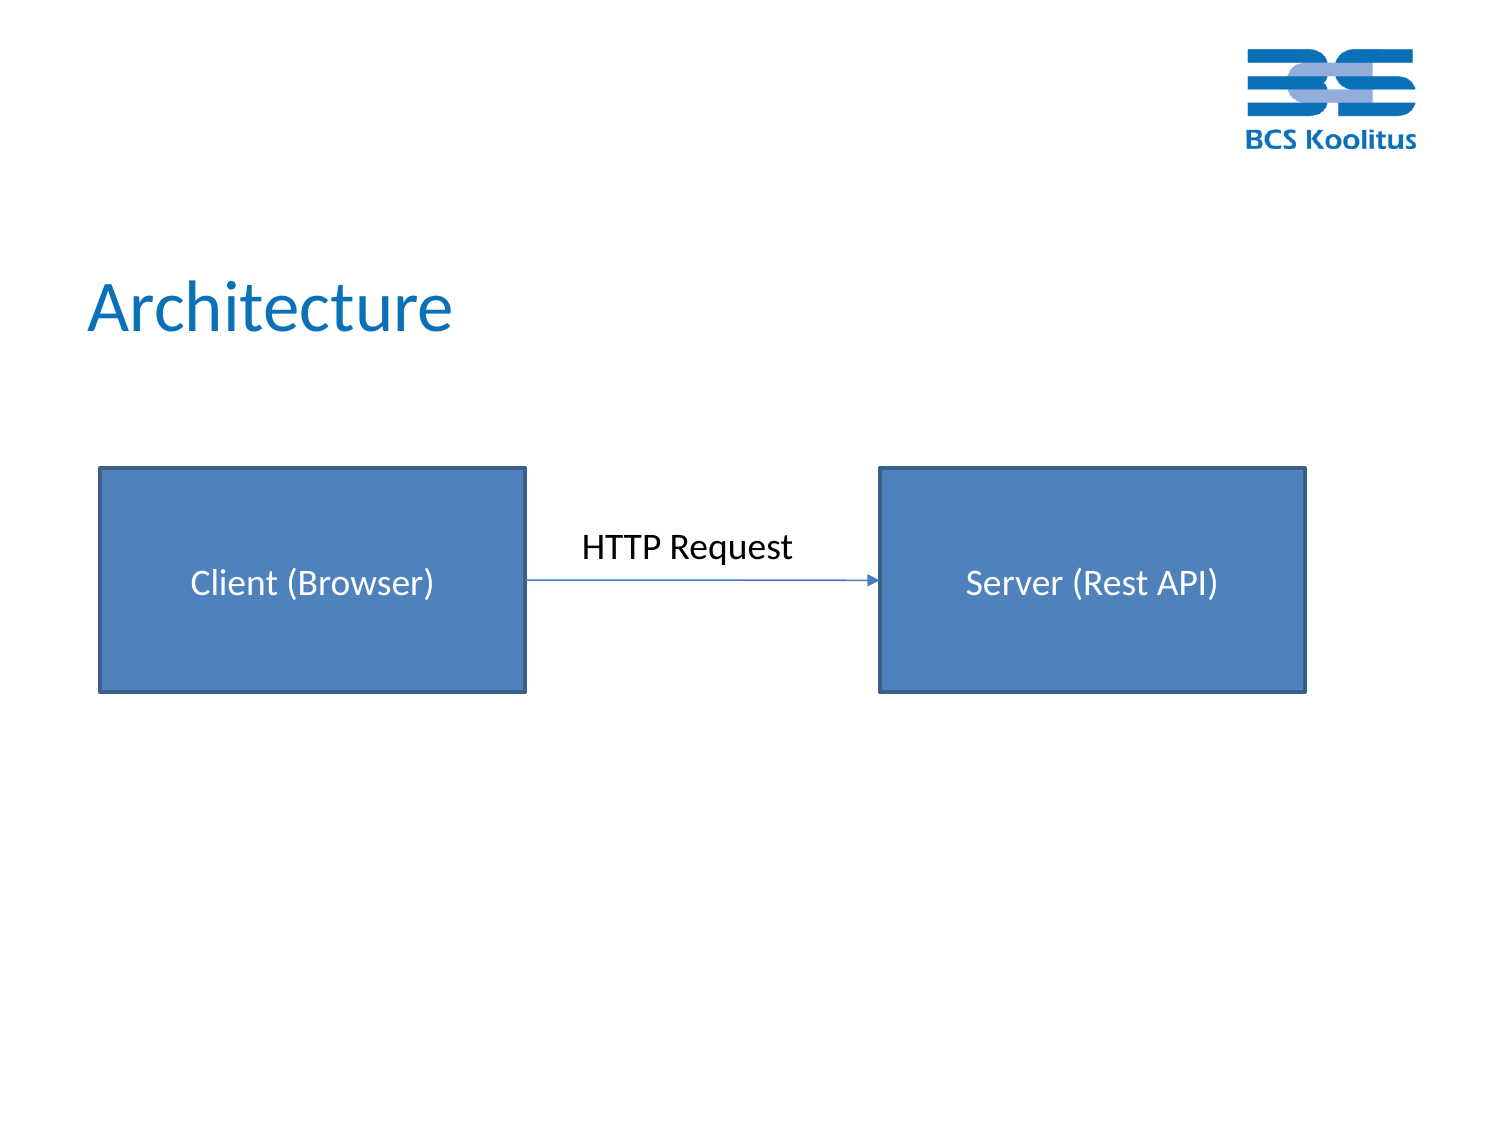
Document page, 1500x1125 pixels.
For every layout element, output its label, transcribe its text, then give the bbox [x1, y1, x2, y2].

text_box [525, 574, 880, 587]
picture [1246, 49, 1416, 149]
text_box HTTP Request [567, 514, 839, 575]
text_box Architecture [72, 166, 1423, 354]
text_box Server (Rest API) [878, 466, 1307, 694]
text_box Client (Browser) [98, 466, 527, 694]
